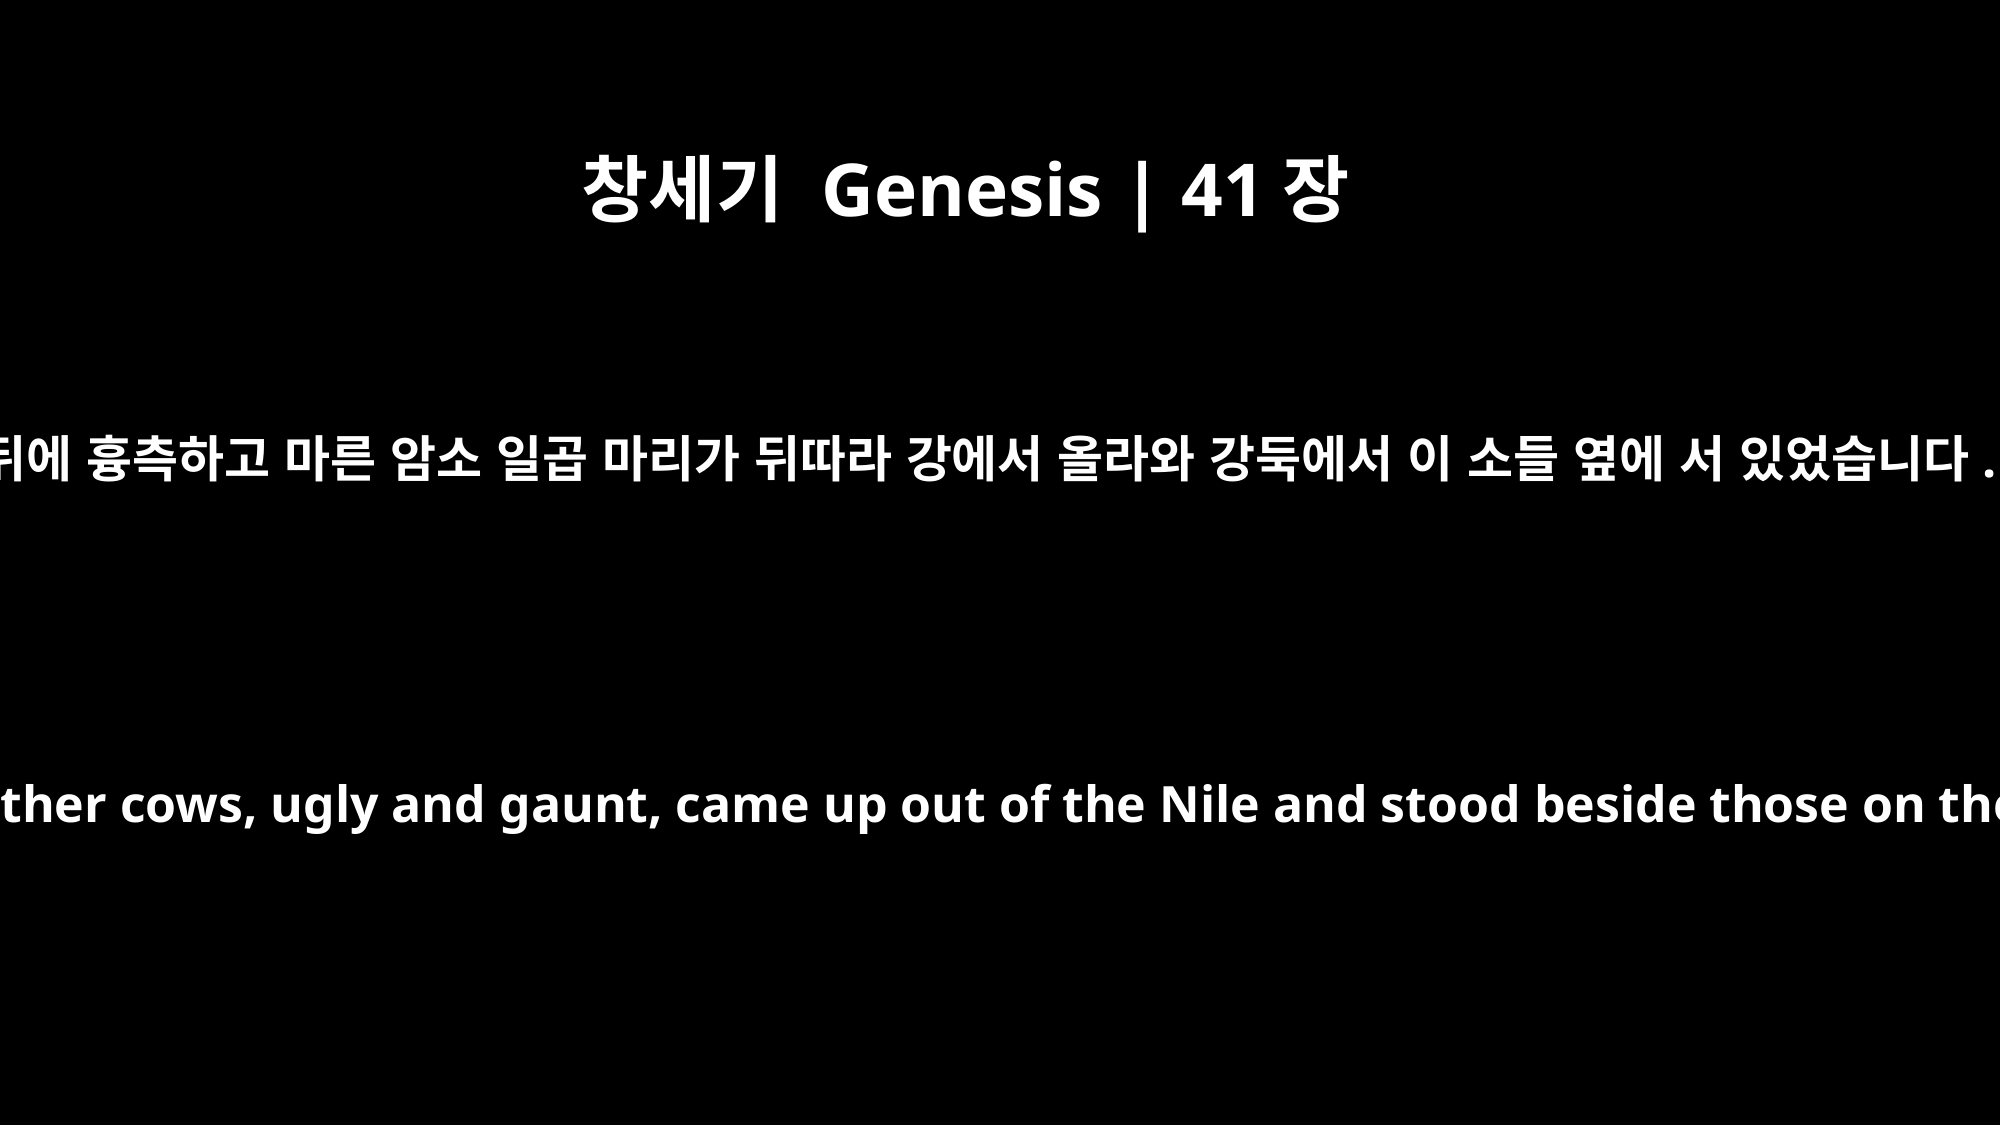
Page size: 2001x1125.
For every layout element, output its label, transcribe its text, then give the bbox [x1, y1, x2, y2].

text_box 3 그 뒤에 흉측하고 마른 암소 일곱 마리가 뒤따라 강에서 올라와 강둑에서 이 소들 옆에 서 있었습니다. [0, 359, 2000, 495]
text_box 창세기 Genesis | 41장 [566, 136, 1365, 239]
text_box After them, seven other cows, ugly and gaunt, came up out of the Nile and stood beside those on the riverbank. [0, 764, 2000, 840]
